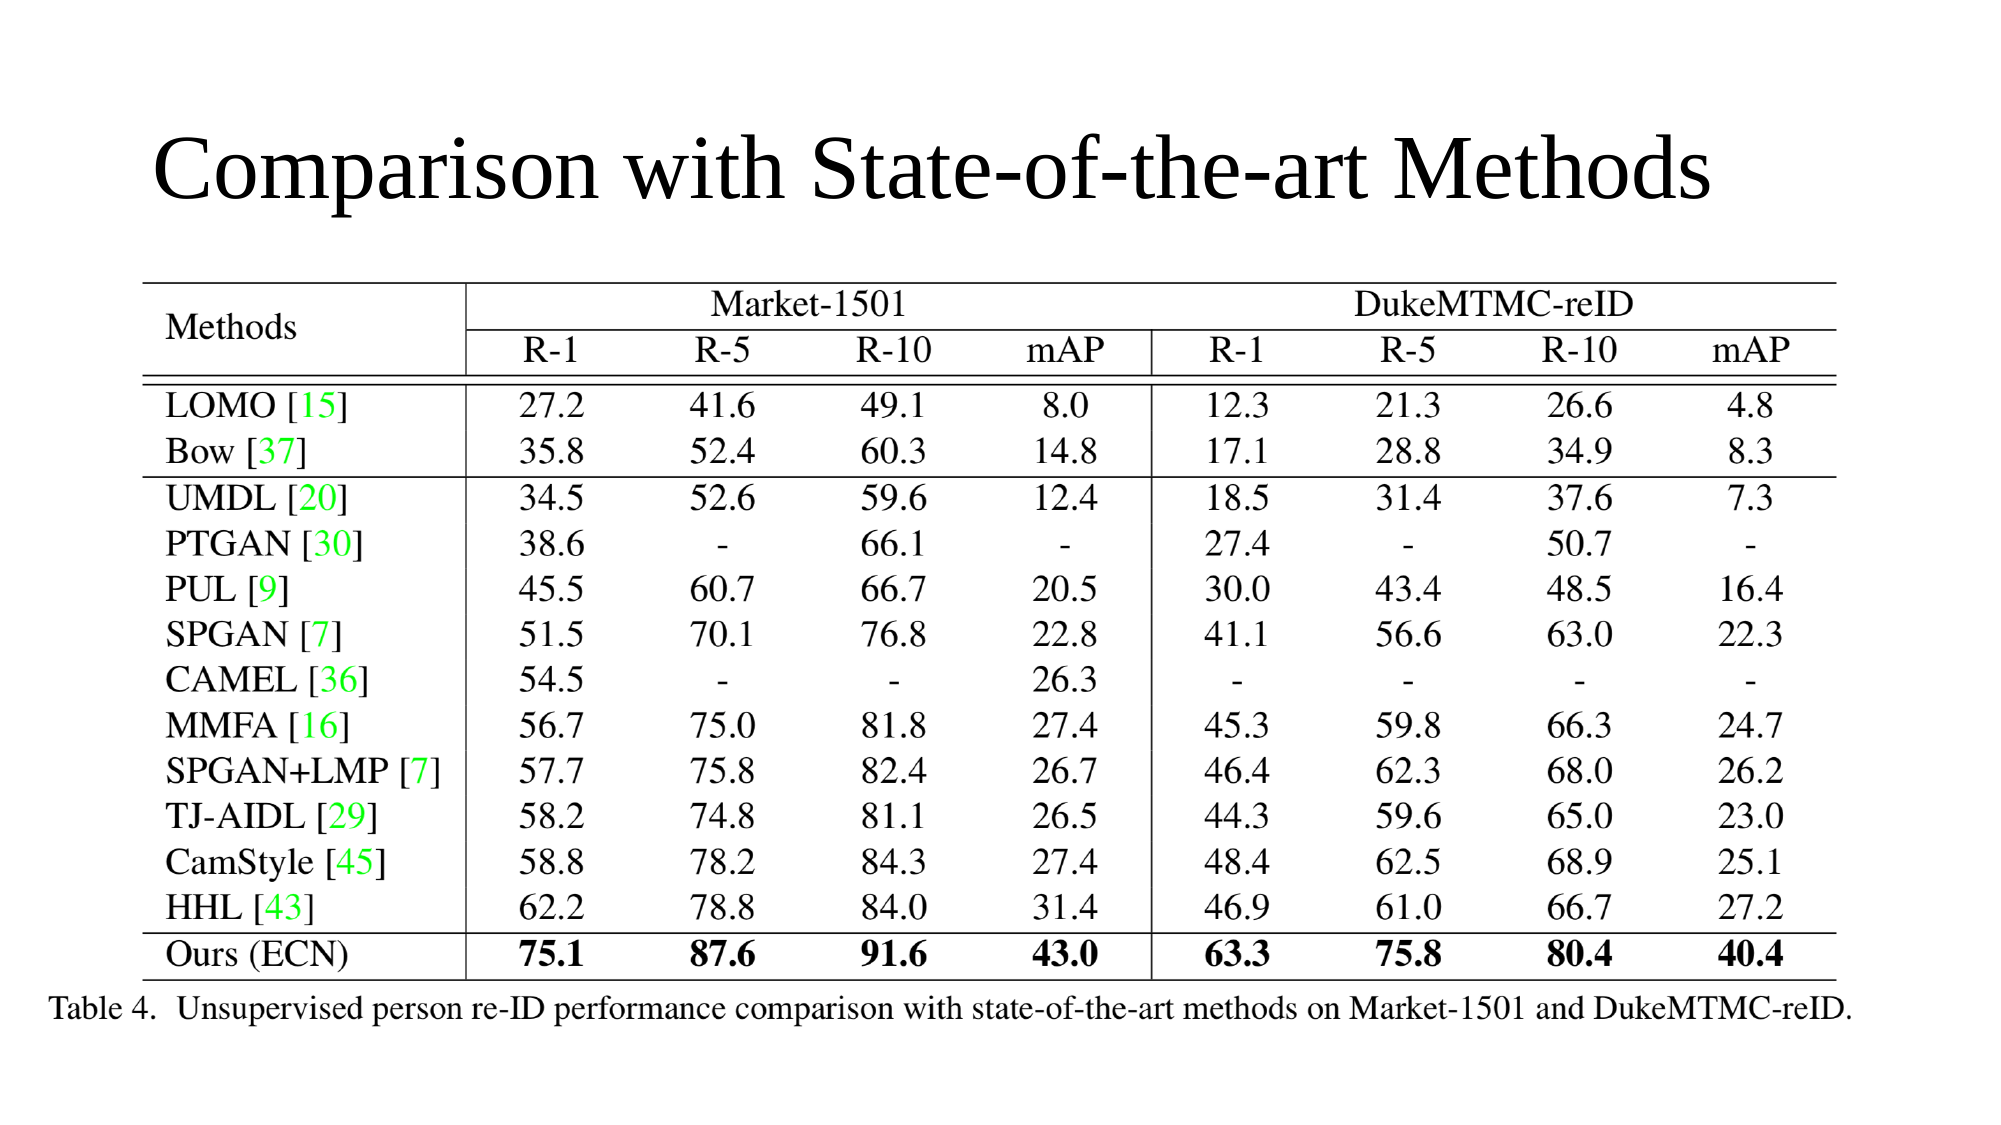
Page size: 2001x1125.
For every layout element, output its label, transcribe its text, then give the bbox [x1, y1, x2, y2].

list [39, 253, 1863, 1035]
title Comparison with State-of-the-art Methods [137, 59, 1863, 253]
